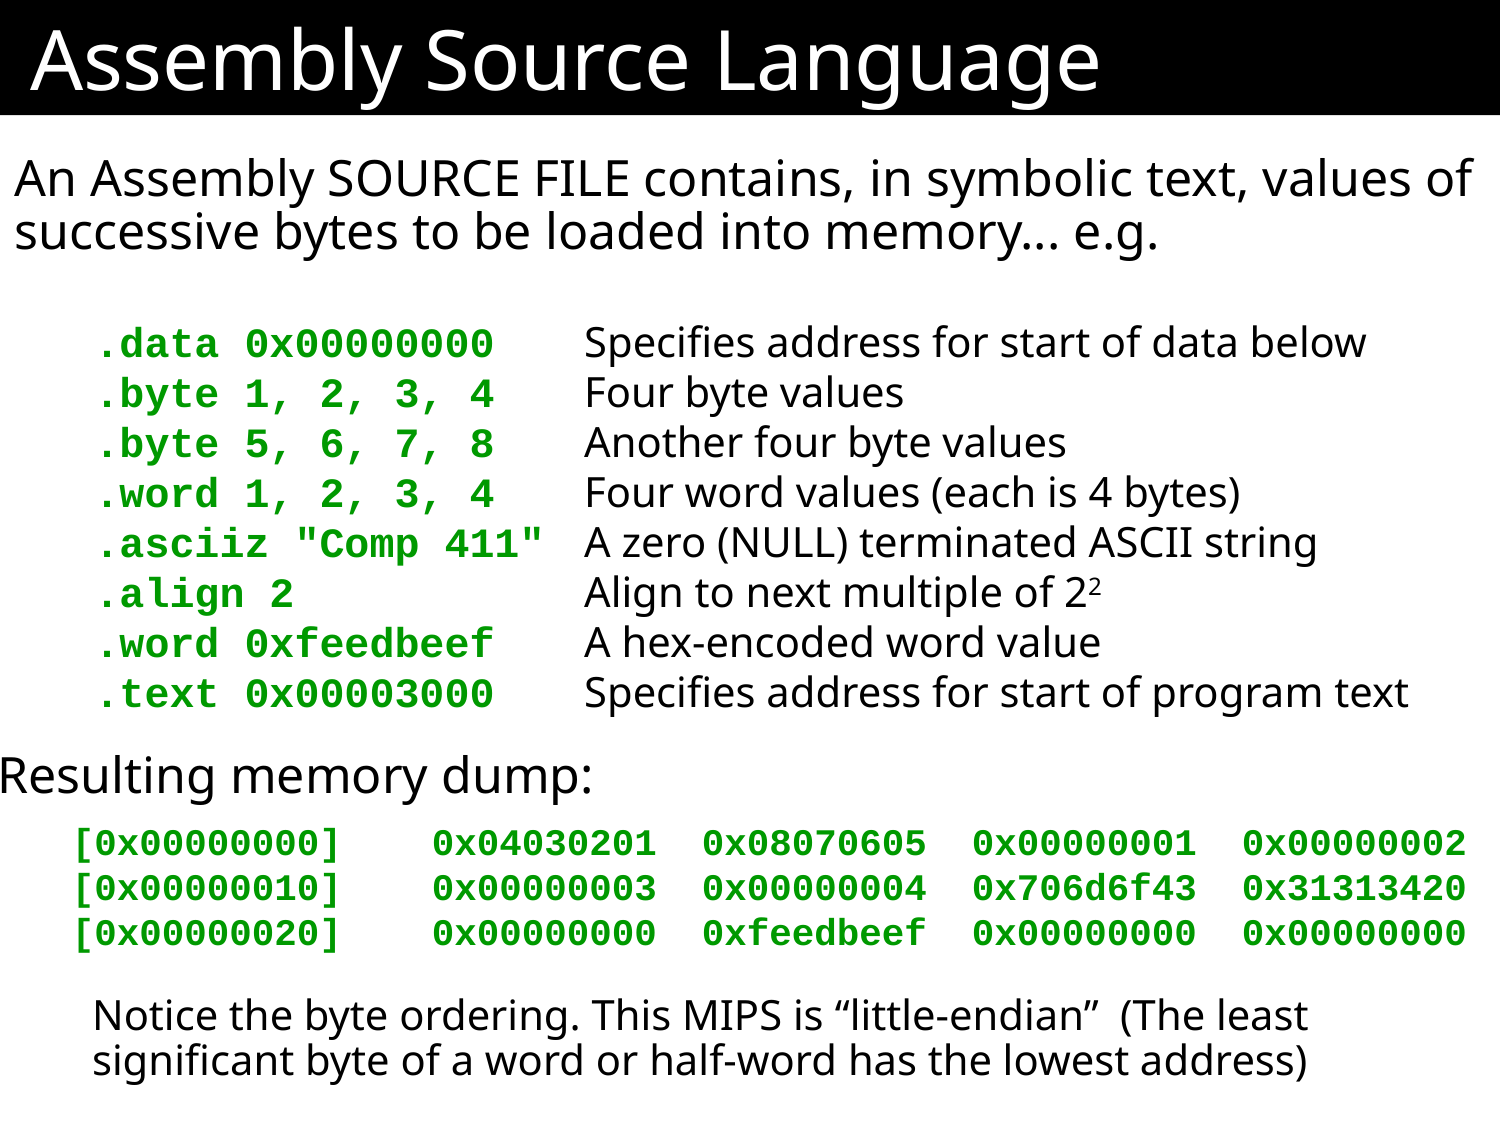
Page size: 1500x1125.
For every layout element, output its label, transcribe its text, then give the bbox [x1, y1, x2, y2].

text_box Resulting memory dump: [0, 742, 610, 812]
text_box Notice the byte ordering. This MIPS is “little-endian” (The least significant byte of a word or half-word has the lowest address) [77, 987, 1469, 1092]
text_box [0x00000000] 0x04030201 0x08070605 0x00000001 0x00000002 [0x00000010] 0x00000003 0x00000004 0x706d6f43 0x31313420 [0x00000020] 0x00000000 0xfeedbeef 0x00000000 0x00000000 [57, 810, 1482, 961]
text_box An Assembly SOURCE FILE contains, in symbolic text, values of successive bytes to be loaded into memory... e.g. [0, 145, 1500, 268]
text_box .data 0x00000000 .byte 1, 2, 3, 4 .byte 5, 6, 7, 8 .word 1, 2, 3, 4 .asciiz "Comp 411" .align 2 .word 0xfeedbeef .text 0x00003000 [79, 308, 560, 724]
text_box Specifies address for start of data below Four byte values Another four byte values Four word values (each is 4 bytes) A zero (NULL) terminated ASCII string Align to next multiple of 22 A hex-encoded word value Specifies address for start of program text [569, 308, 1425, 724]
title Assembly Source Language [0, 0, 1500, 116]
